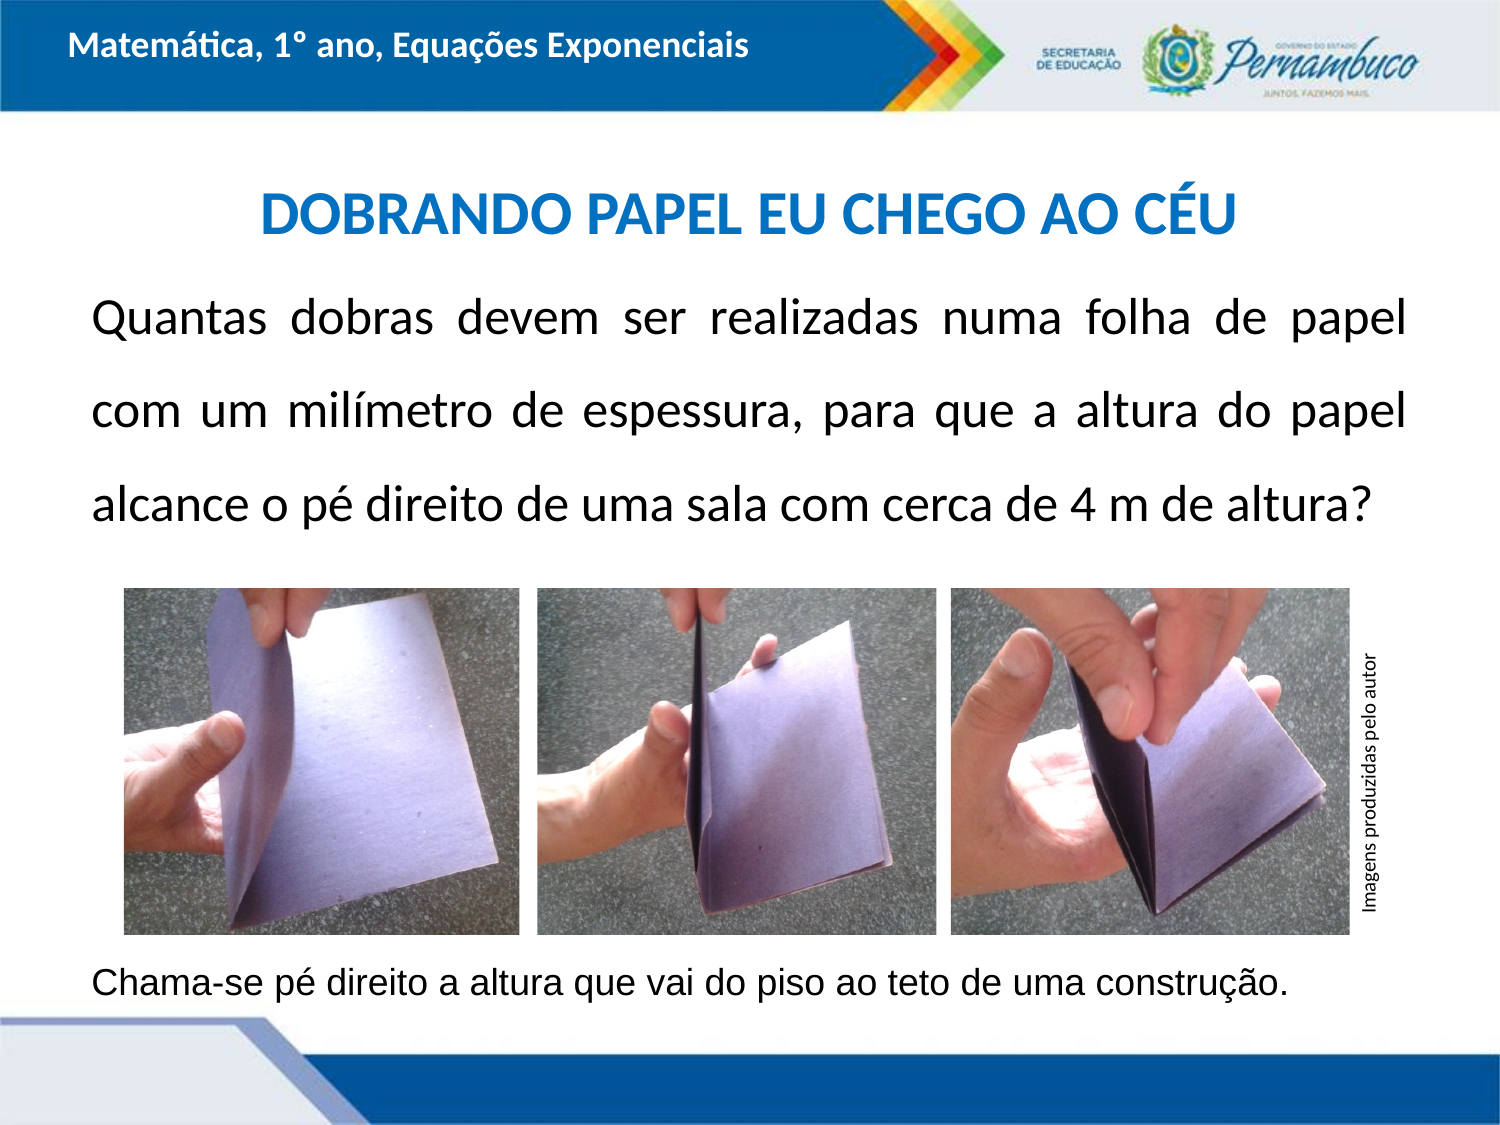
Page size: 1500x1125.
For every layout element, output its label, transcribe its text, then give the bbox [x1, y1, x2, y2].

text_box Quantas dobras devem ser realizadas numa folha de papel com um milímetro de espessura, para que a altura do papel alcance o pé direito de uma sala com cerca de 4 m de altura? [76, 243, 1424, 540]
text_box DOBRANDO PAPEL EU CHEGO AO CÉU [76, 89, 1424, 243]
text_box Matemática, 1º ano, Equações Exponenciais [52, 12, 869, 119]
text_box Imagens produzidas pelo autor [1347, 583, 1388, 929]
text_box Chama-se pé direito a altura que vai do piso ao teto de uma construção. [76, 950, 1316, 1011]
picture [0, 0, 1500, 1125]
